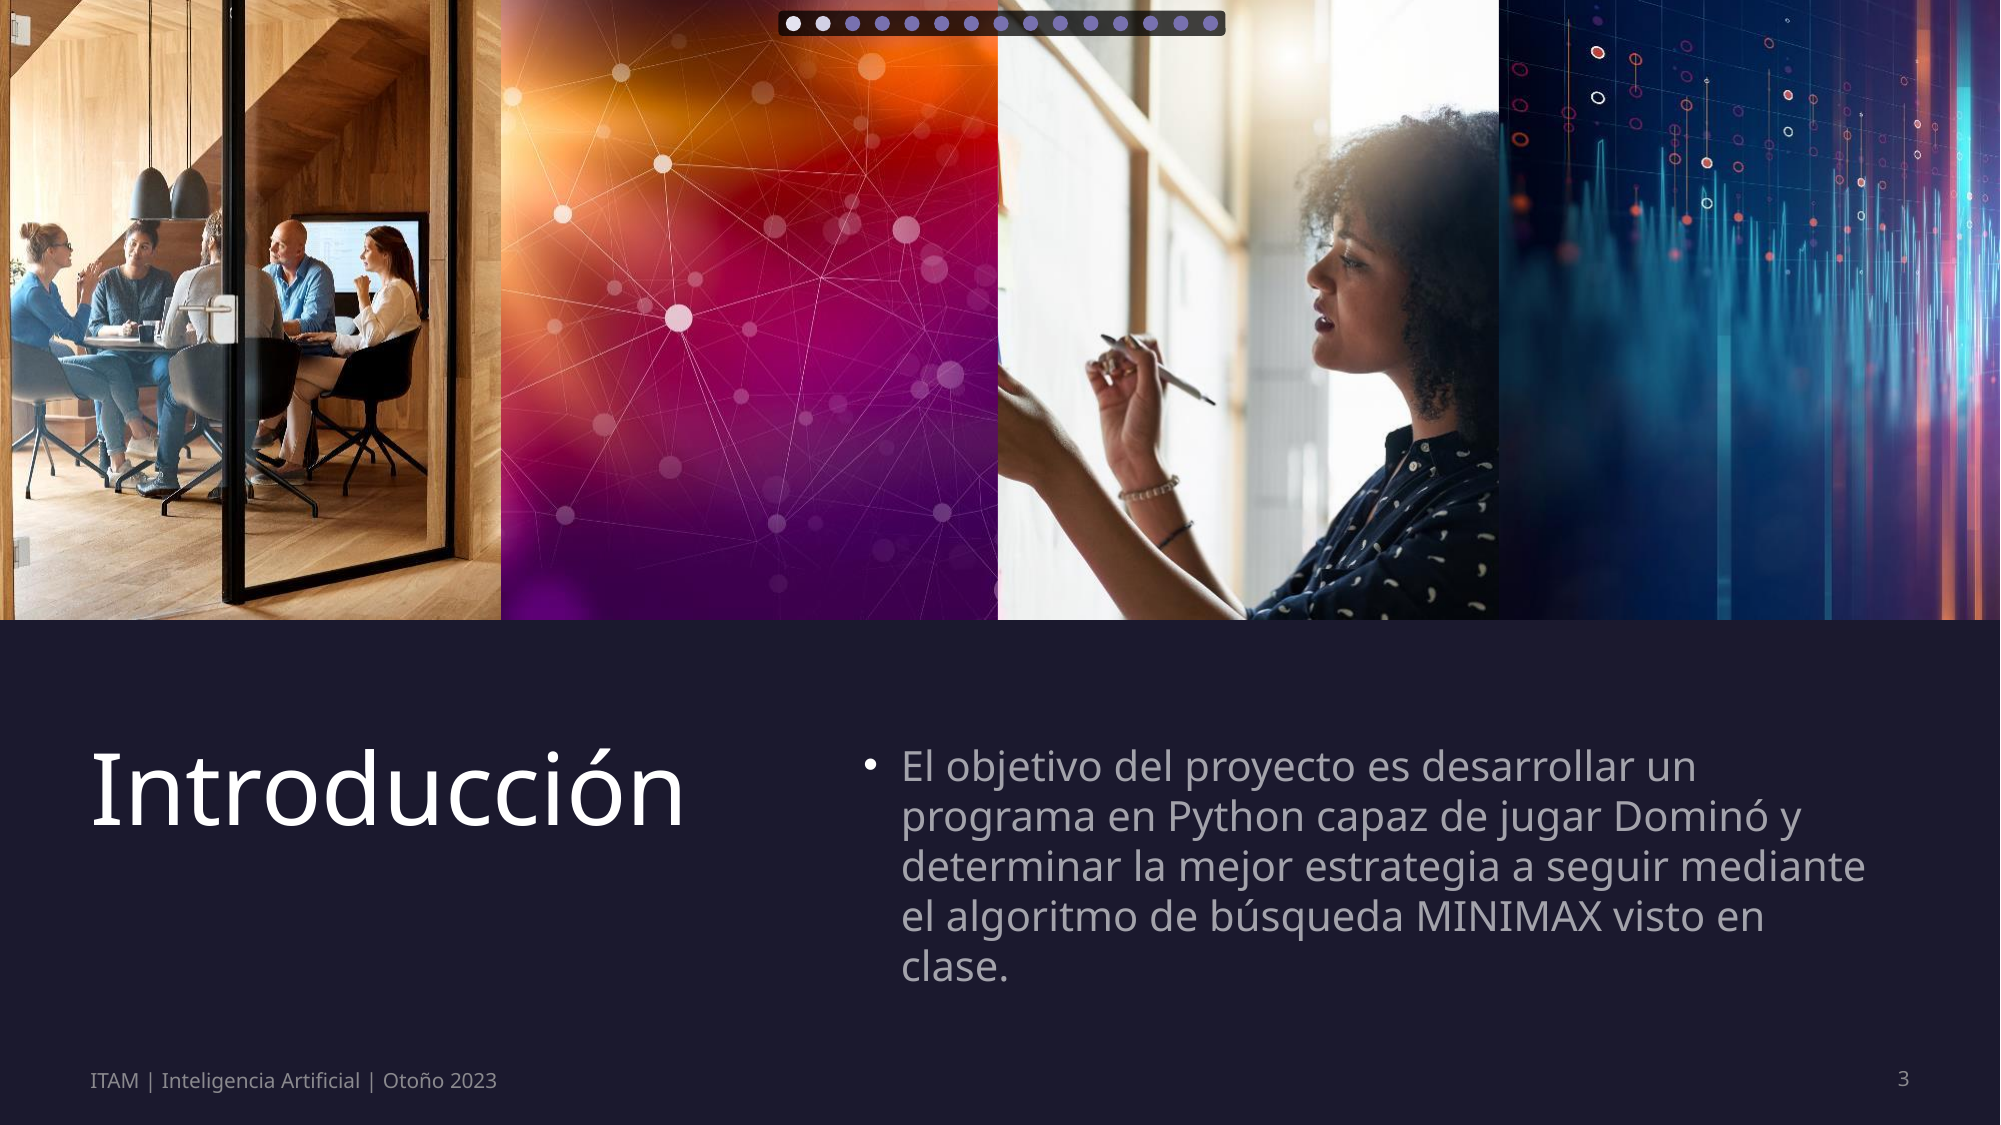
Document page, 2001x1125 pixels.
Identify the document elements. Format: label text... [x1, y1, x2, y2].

slide_number 3 [1632, 1067, 1910, 1093]
title Introducción [90, 739, 829, 996]
picture [0, 0, 2000, 620]
list El objetivo del proyecto es desarrollar un programa en Python capaz de jugar Dominó y determinar la mejor estrategia a seguir mediante el algoritmo de búsqueda MINIMAX visto en clase. [863, 739, 1884, 997]
footer ITAM | Inteligencia Artificial | Otoño 2023 [90, 1067, 1137, 1093]
